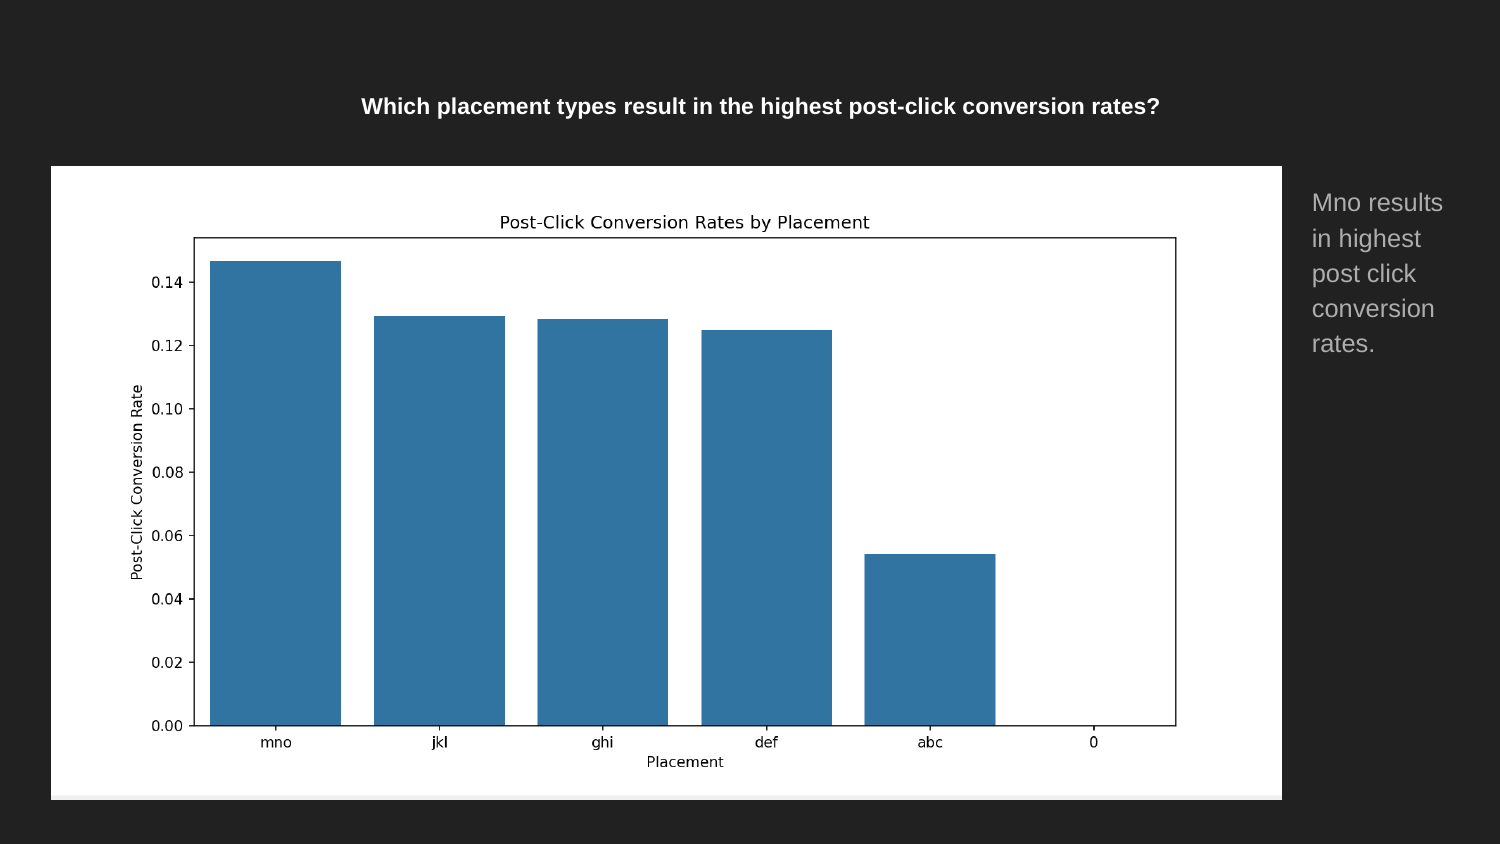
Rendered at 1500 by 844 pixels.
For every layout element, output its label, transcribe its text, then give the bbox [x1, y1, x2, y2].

picture [50, 166, 1282, 800]
list Mno results in highest post click conversion rates. [1296, 166, 1477, 376]
title Which placement types result in the highest post-click conversion rates? [51, 72, 1449, 167]
